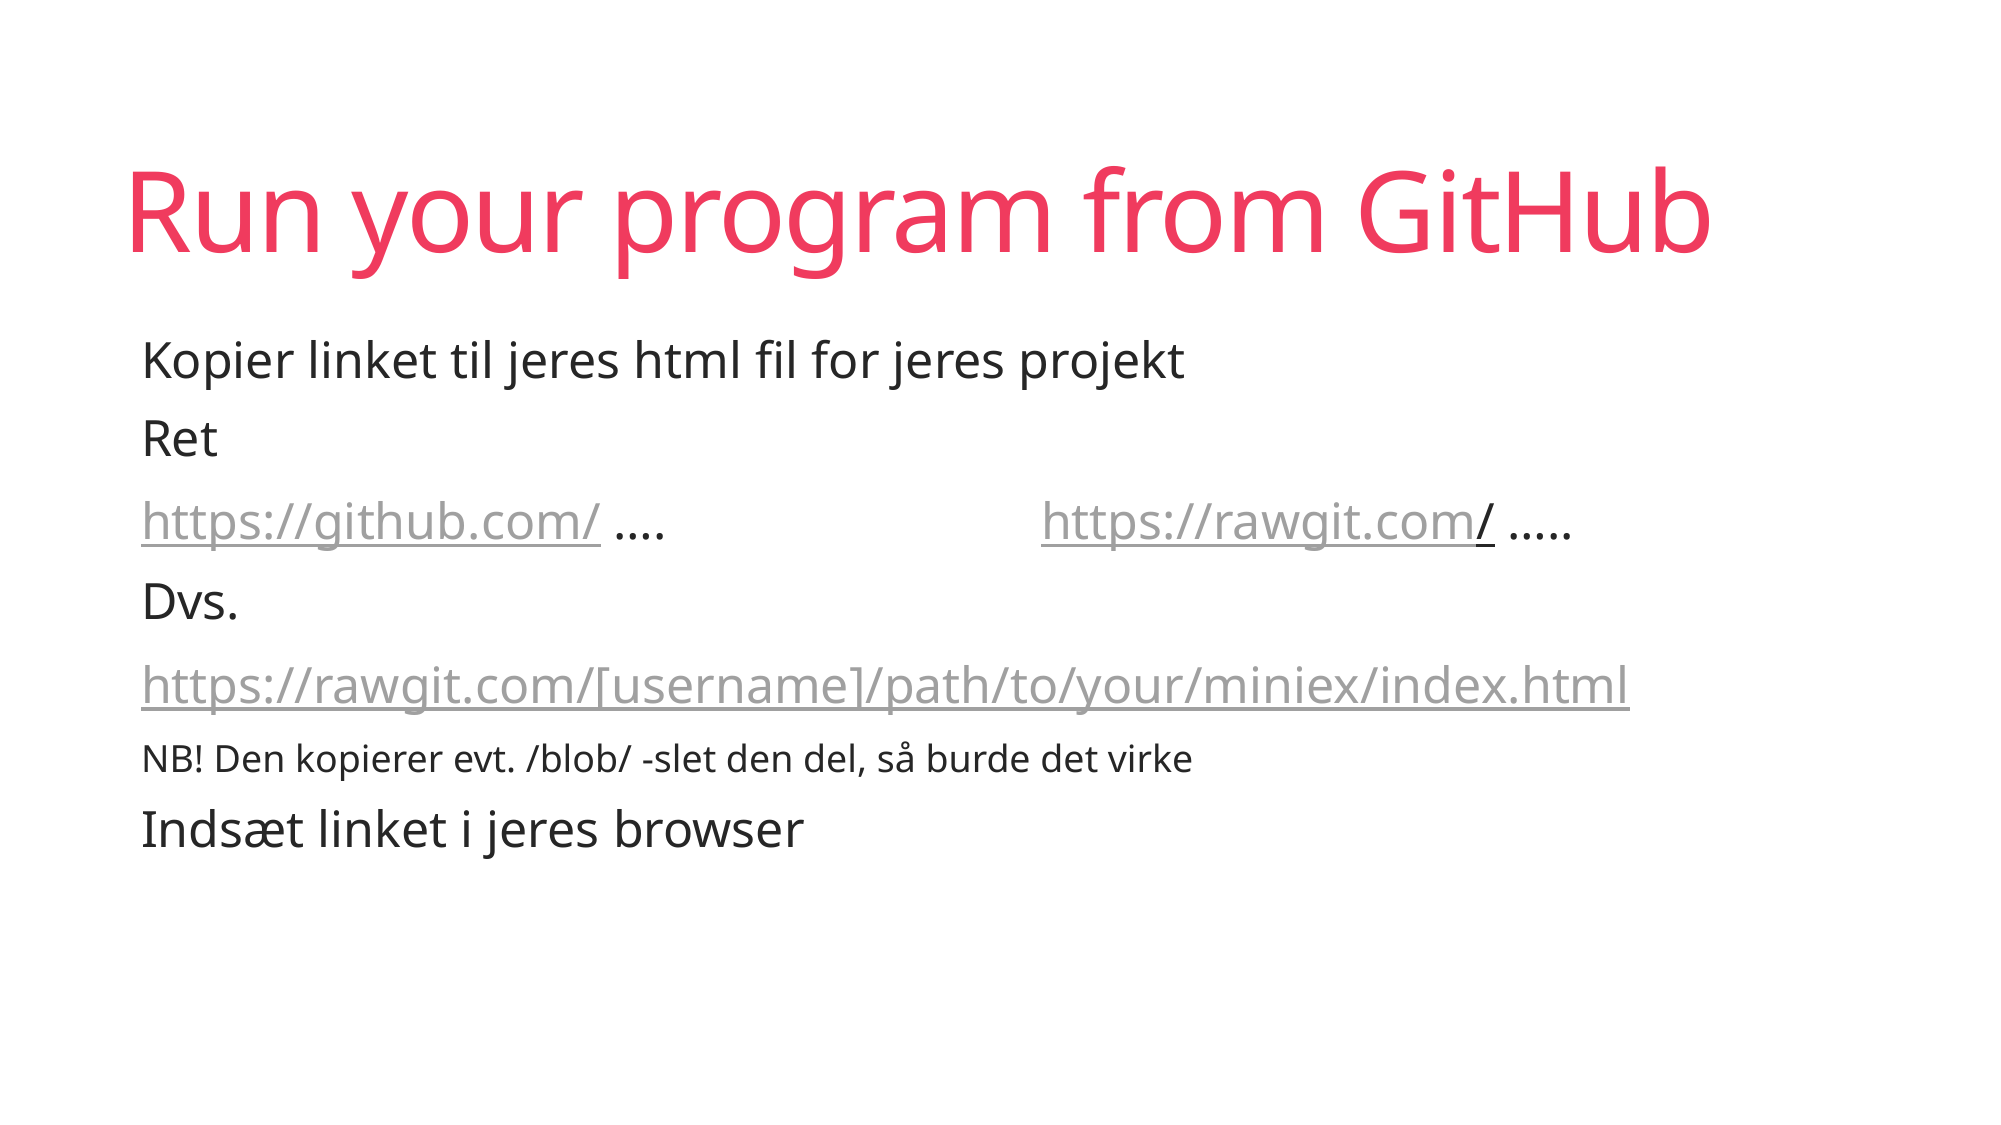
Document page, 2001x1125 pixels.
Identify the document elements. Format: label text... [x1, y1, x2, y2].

title Run your program from GitHub [107, 81, 1875, 354]
